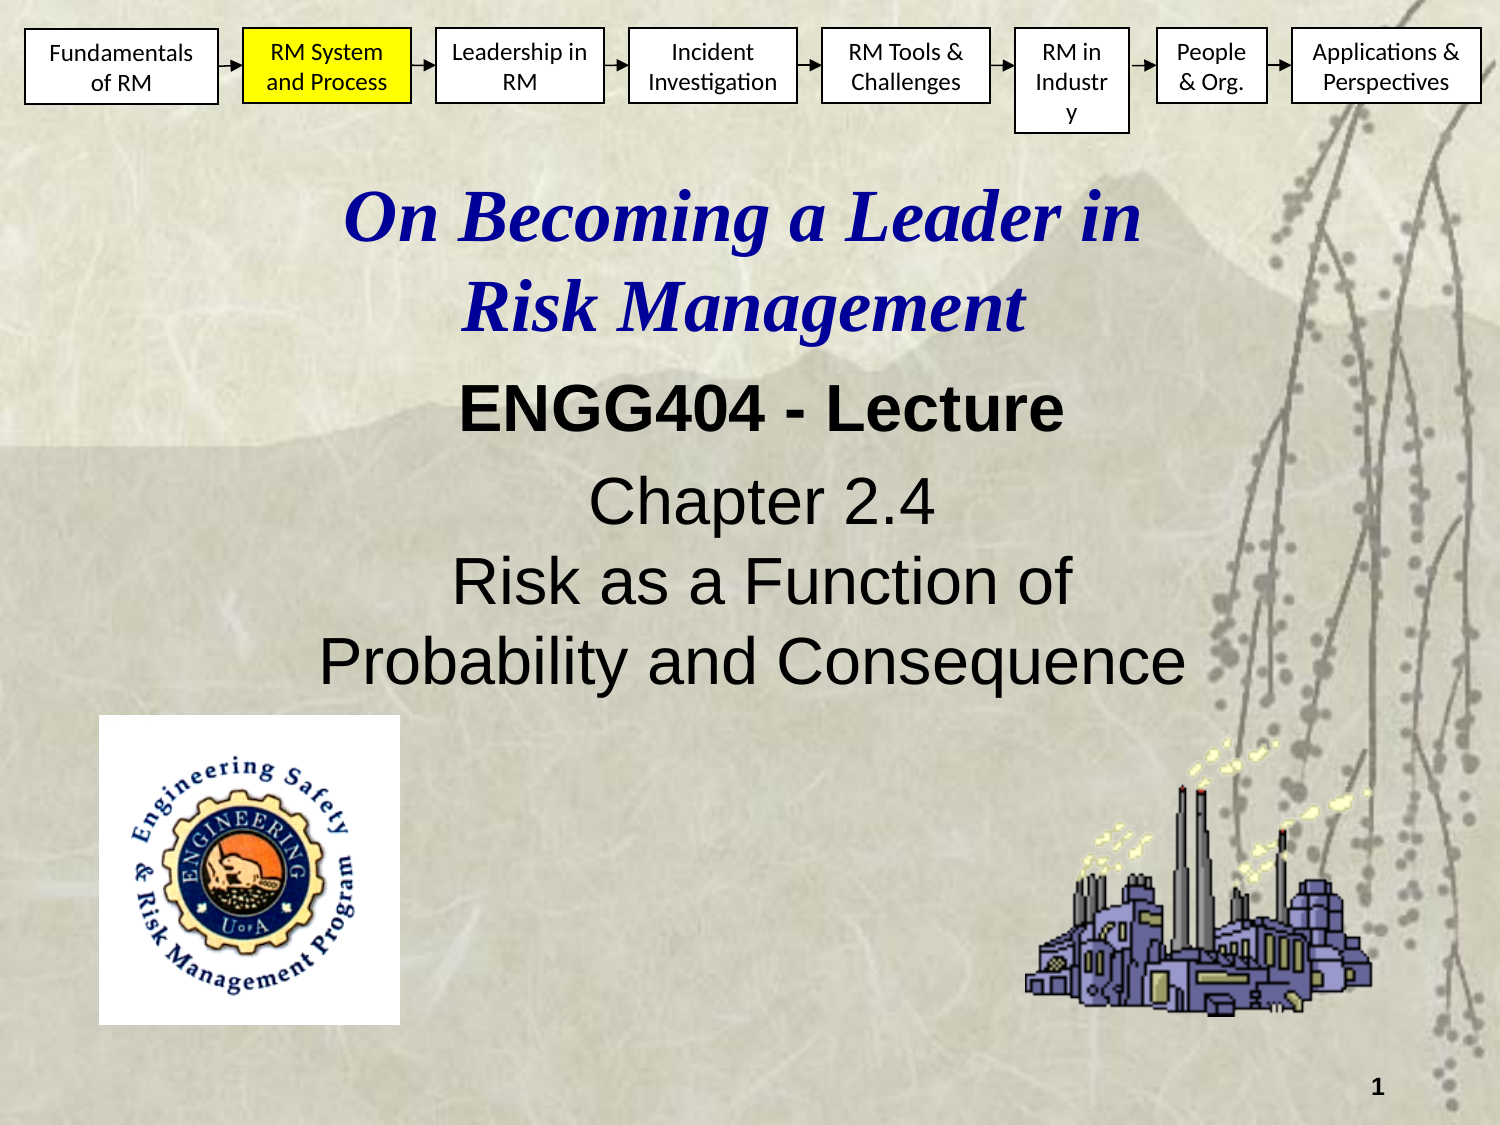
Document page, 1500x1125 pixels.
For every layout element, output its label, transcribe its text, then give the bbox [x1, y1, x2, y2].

subtitle ENGG404 - Lecture Chapter 2.4 Risk as a Function of Probability and Consequence [99, 356, 1425, 970]
text_box RM System and Process [242, 27, 412, 103]
text_box Incident Investigation [629, 27, 798, 103]
text_box RM Tools & Challenges [822, 27, 991, 103]
text_box Fundamentals of RM [24, 28, 218, 104]
text_box Leadership in RM [436, 27, 605, 103]
picture [0, 0, 1500, 1125]
text_box 1 [1249, 1062, 1400, 1100]
text_box Applications & Perspectives [1291, 27, 1482, 103]
title On Becoming a Leader in Risk Management [37, 144, 1450, 370]
text_box People & Org. [1156, 27, 1267, 103]
text_box RM in Industry [1015, 27, 1129, 133]
